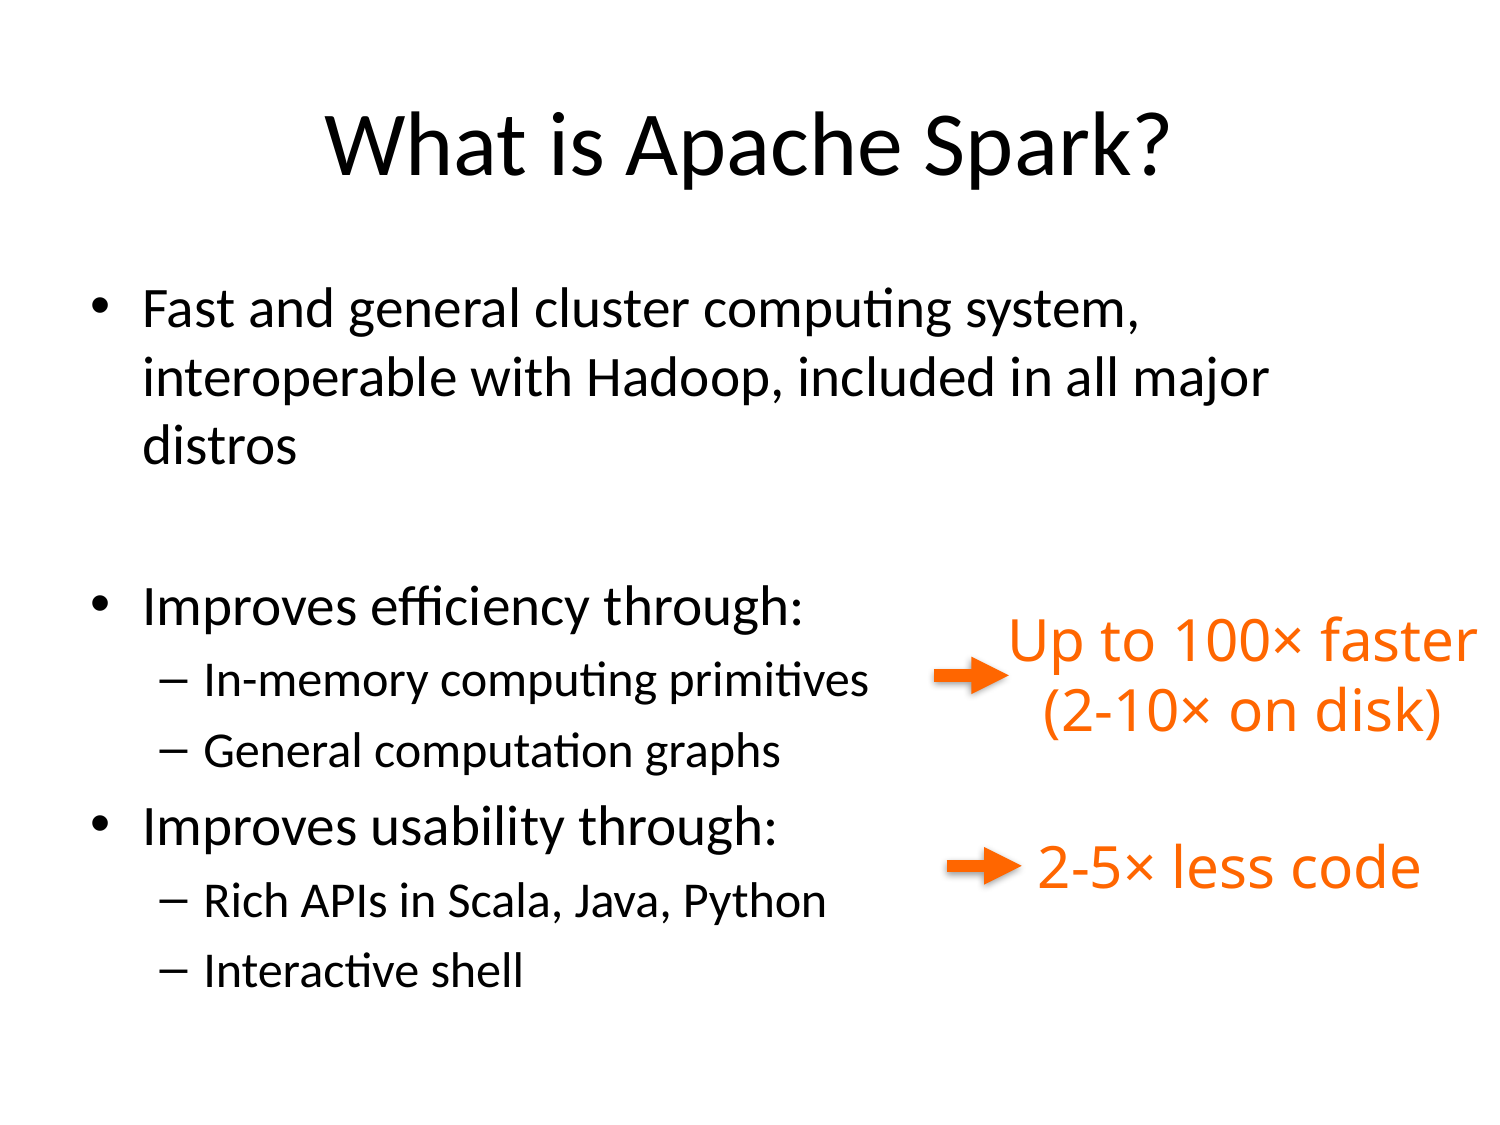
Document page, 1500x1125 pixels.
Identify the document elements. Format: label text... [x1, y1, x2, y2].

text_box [946, 822, 1439, 909]
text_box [933, 595, 1486, 753]
list Fast and general cluster computing system, interoperable with Hadoop, included in all major distros Improves efficiency through: In-memory computing primitives General computation graphs Improves usability through: Rich APIs in Scala, Java, Python Interactive shell [75, 262, 1425, 1005]
title What is Apache Spark? [75, 45, 1425, 233]
